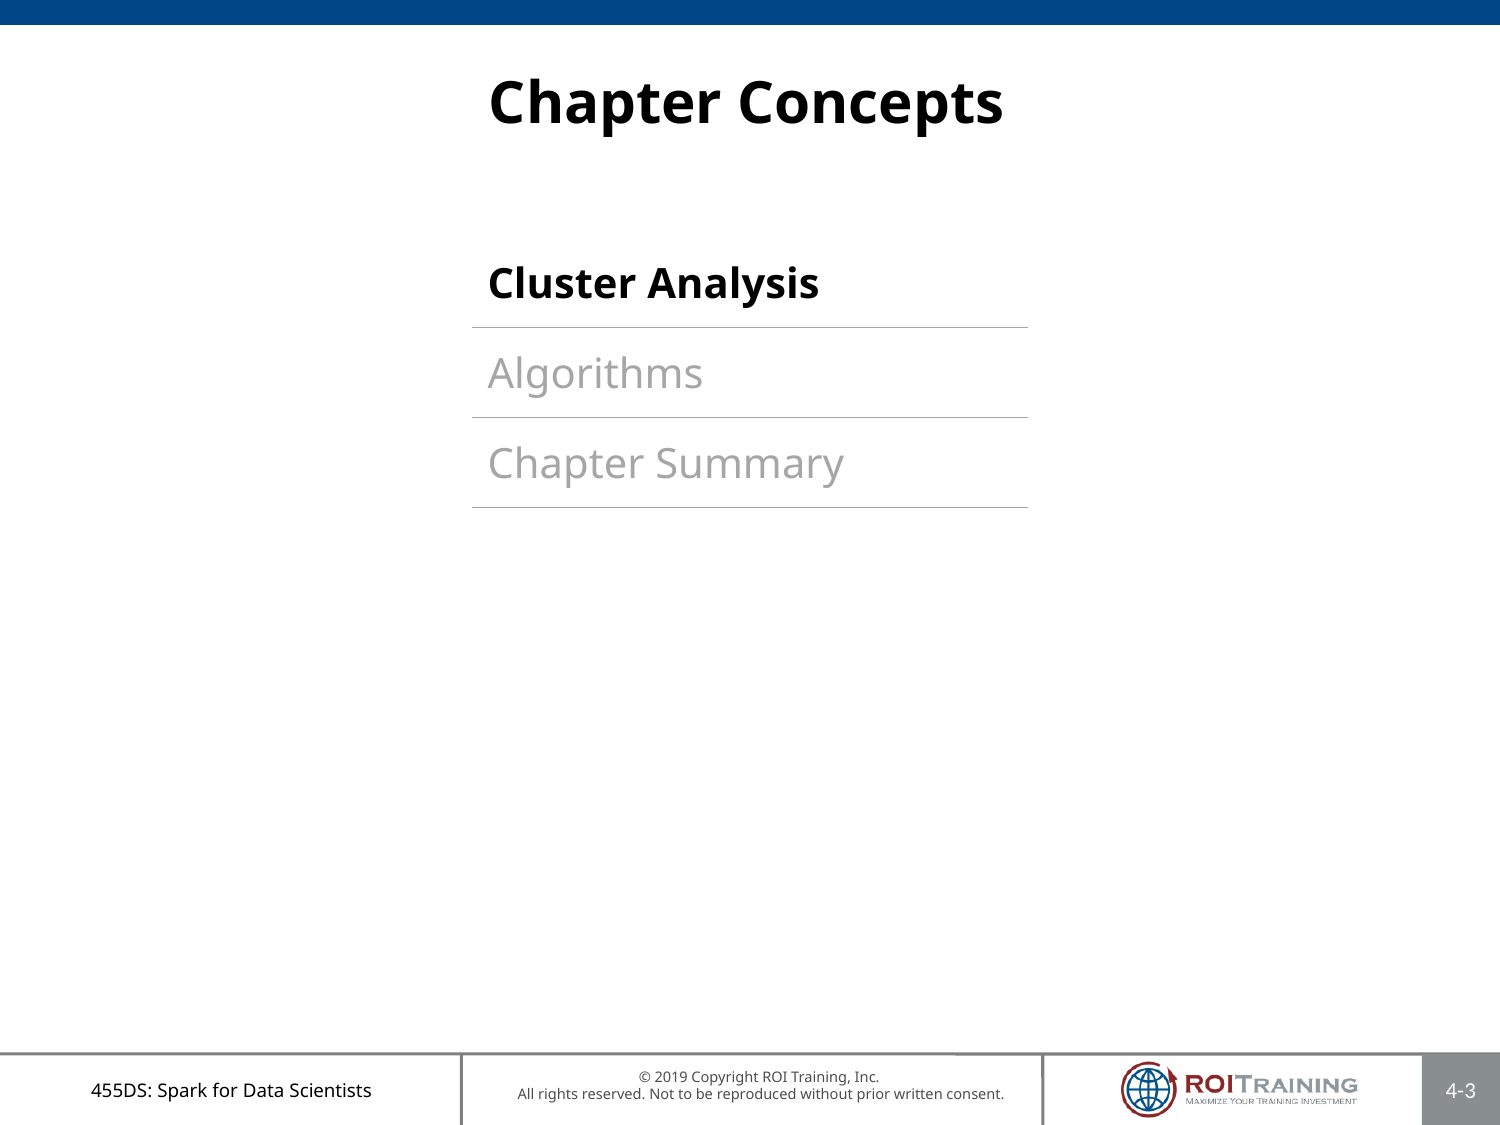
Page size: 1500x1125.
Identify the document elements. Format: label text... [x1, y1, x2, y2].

picture [1113, 1060, 1362, 1118]
table_cell Chapter Summary [473, 418, 1027, 507]
table_cell Algorithms [473, 328, 1027, 417]
title Chapter Concepts [172, 48, 1322, 152]
table_header Cluster Analysis [473, 238, 1027, 327]
